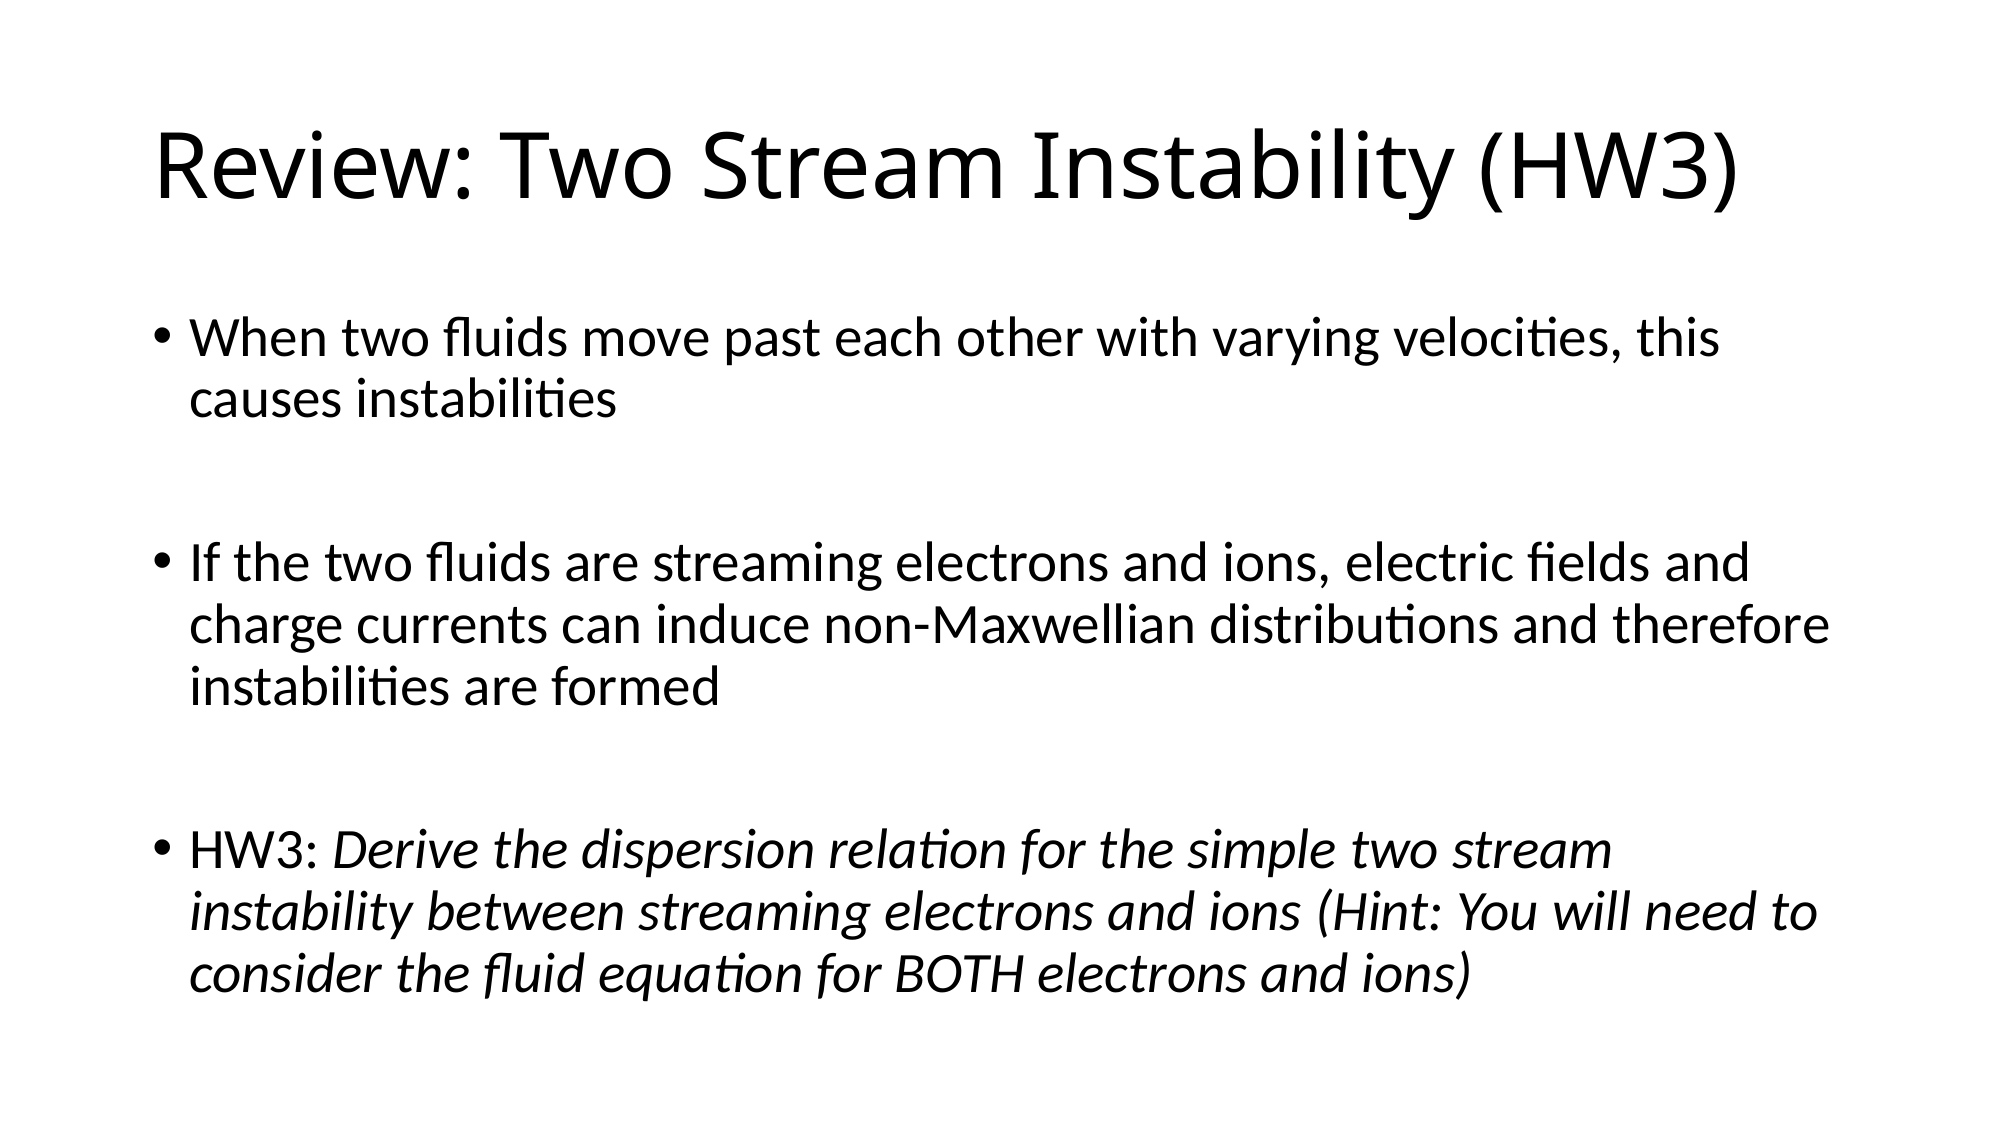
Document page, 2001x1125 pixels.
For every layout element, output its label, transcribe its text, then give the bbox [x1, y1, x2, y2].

title Review: Two Stream Instability (HW3) [137, 59, 1863, 278]
list When two fluids move past each other with varying velocities, this causes instabilities If the two fluids are streaming electrons and ions, electric fields and charge currents can induce non-Maxwellian distributions and therefore instabilities are formed HW3: Derive the dispersion relation for the simple two stream instability between streaming electrons and ions (Hint: You will need to consider the fluid equation for BOTH electrons and ions) [137, 299, 1863, 1014]
